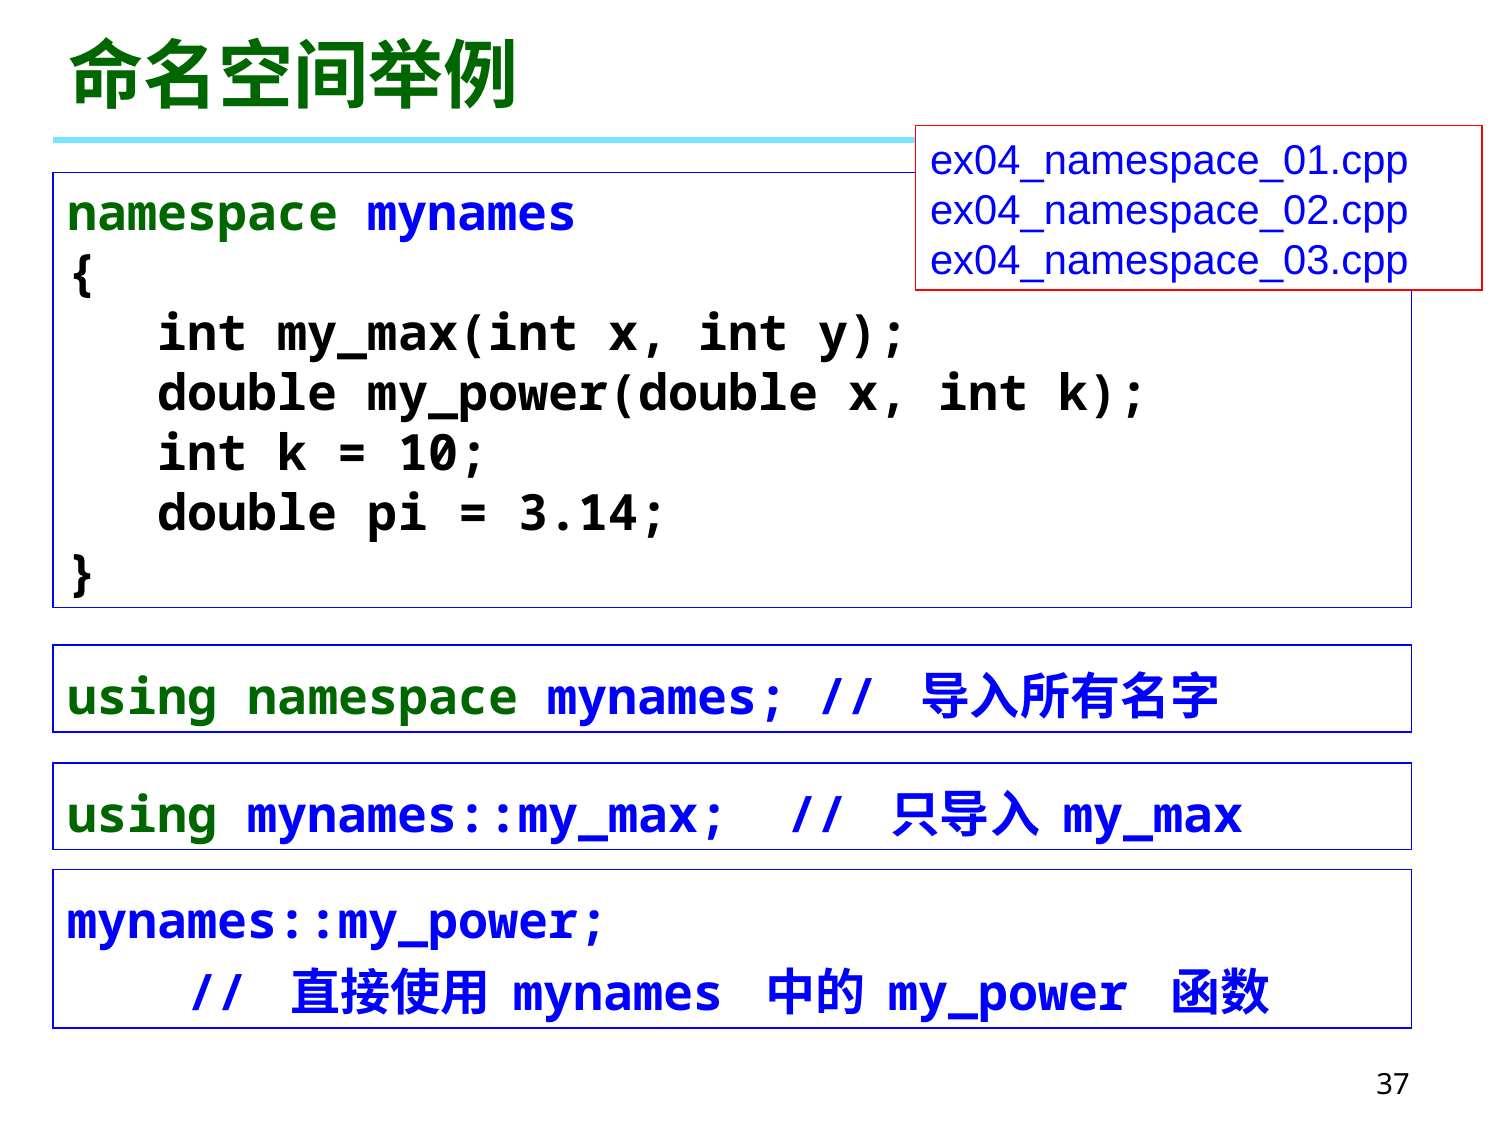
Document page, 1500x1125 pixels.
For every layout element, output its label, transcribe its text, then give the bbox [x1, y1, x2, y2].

text_box using namespace mynames; // 导入所有名字 [53, 645, 1412, 732]
title 命名空间举例 [53, 0, 857, 125]
text_box ex04_namespace_01.cpp ex04_namespace_02.cpp ex04_namespace_03.cpp [915, 125, 1483, 291]
text_box using mynames::my_max; // 只导入 my_max [53, 762, 1412, 850]
text_box mynames::my_power; // 直接使用 mynames 中的 my_power 函数 [53, 869, 1412, 1029]
text_box namespace mynames { int my_max(int x, int y); double my_power(double x, int k); int k = 10; double pi = 3.14; } [53, 172, 1412, 608]
slide_number 37 [1112, 1037, 1425, 1113]
